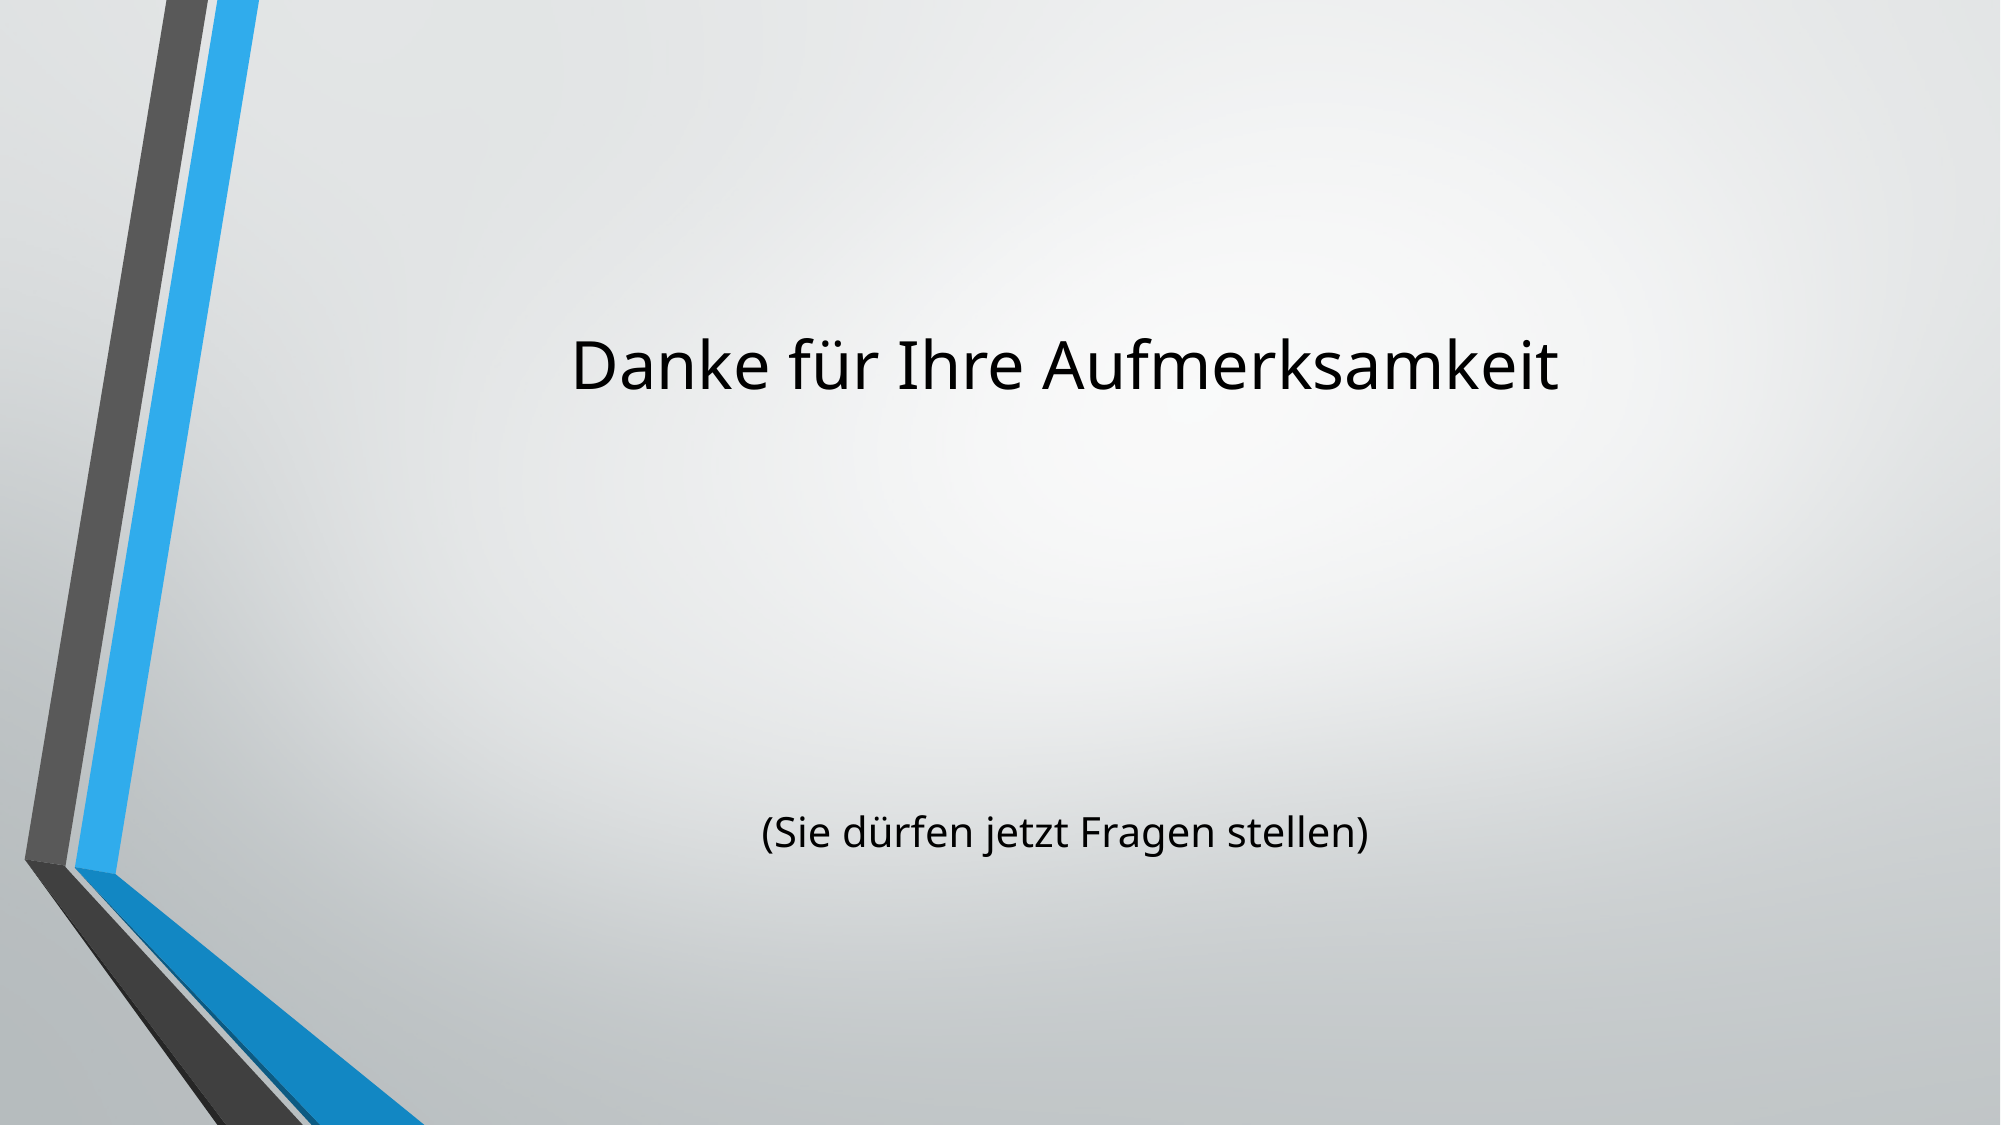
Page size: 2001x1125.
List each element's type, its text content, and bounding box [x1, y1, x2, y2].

title Danke für Ihre Aufmerksamkeit [243, 112, 1887, 613]
list (Sie dürfen jetzt Fragen stellen) [243, 712, 1887, 950]
